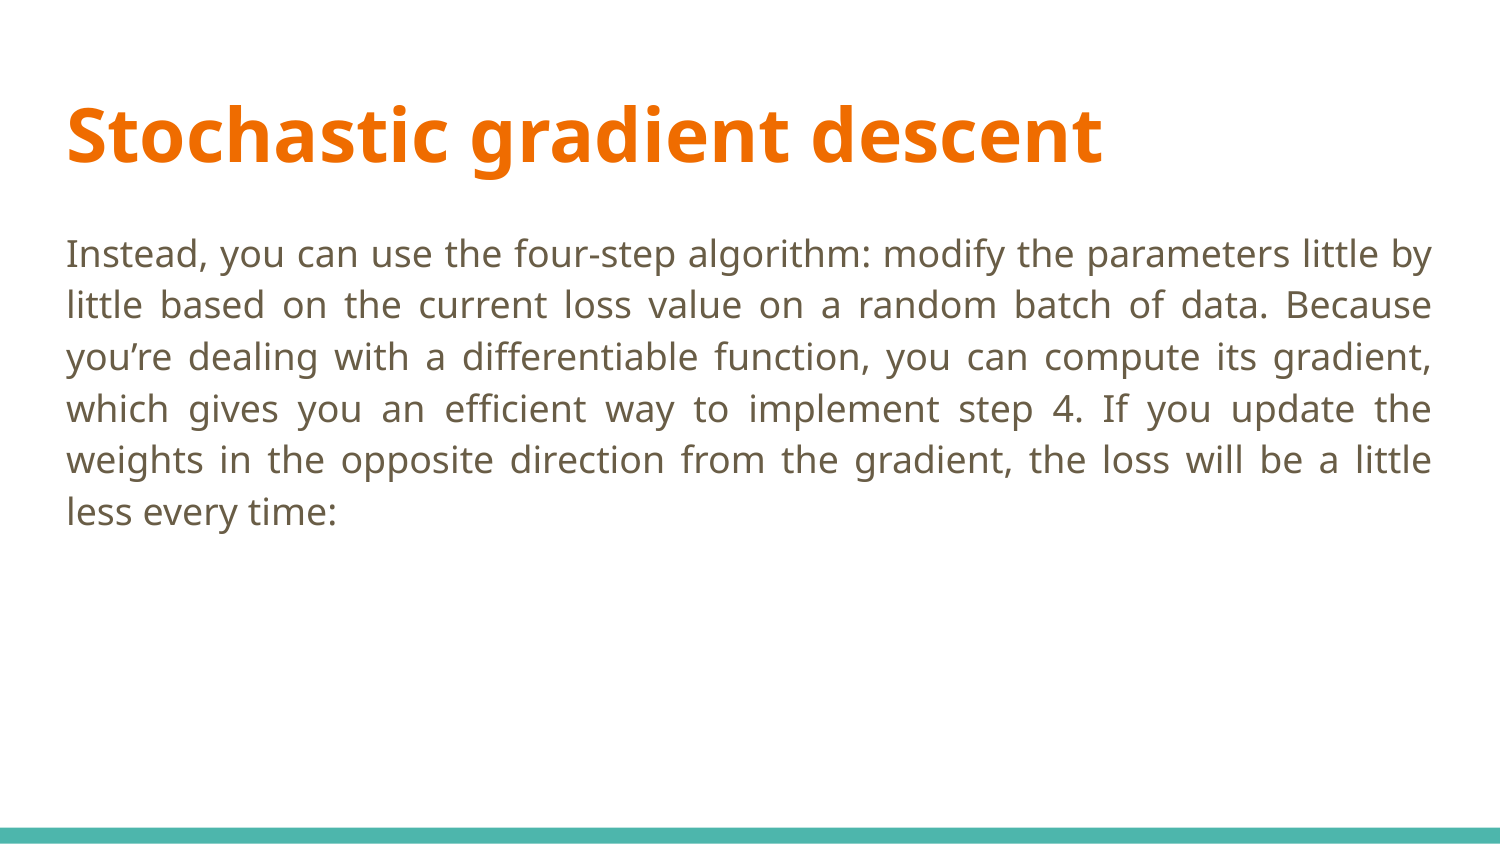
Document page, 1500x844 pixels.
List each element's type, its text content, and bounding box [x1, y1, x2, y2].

title Stochastic gradient descent [51, 72, 1449, 189]
list Instead, you can use the four-step algorithm: modify the parameters little by little based on the current loss value on a random batch of data. Because you’re dealing with a differentiable function, you can compute its gradient, which gives you an efficient way to implement step 4. If you update the weights in the opposite direction from the gradient, the loss will be a little less every time: [51, 207, 1449, 750]
